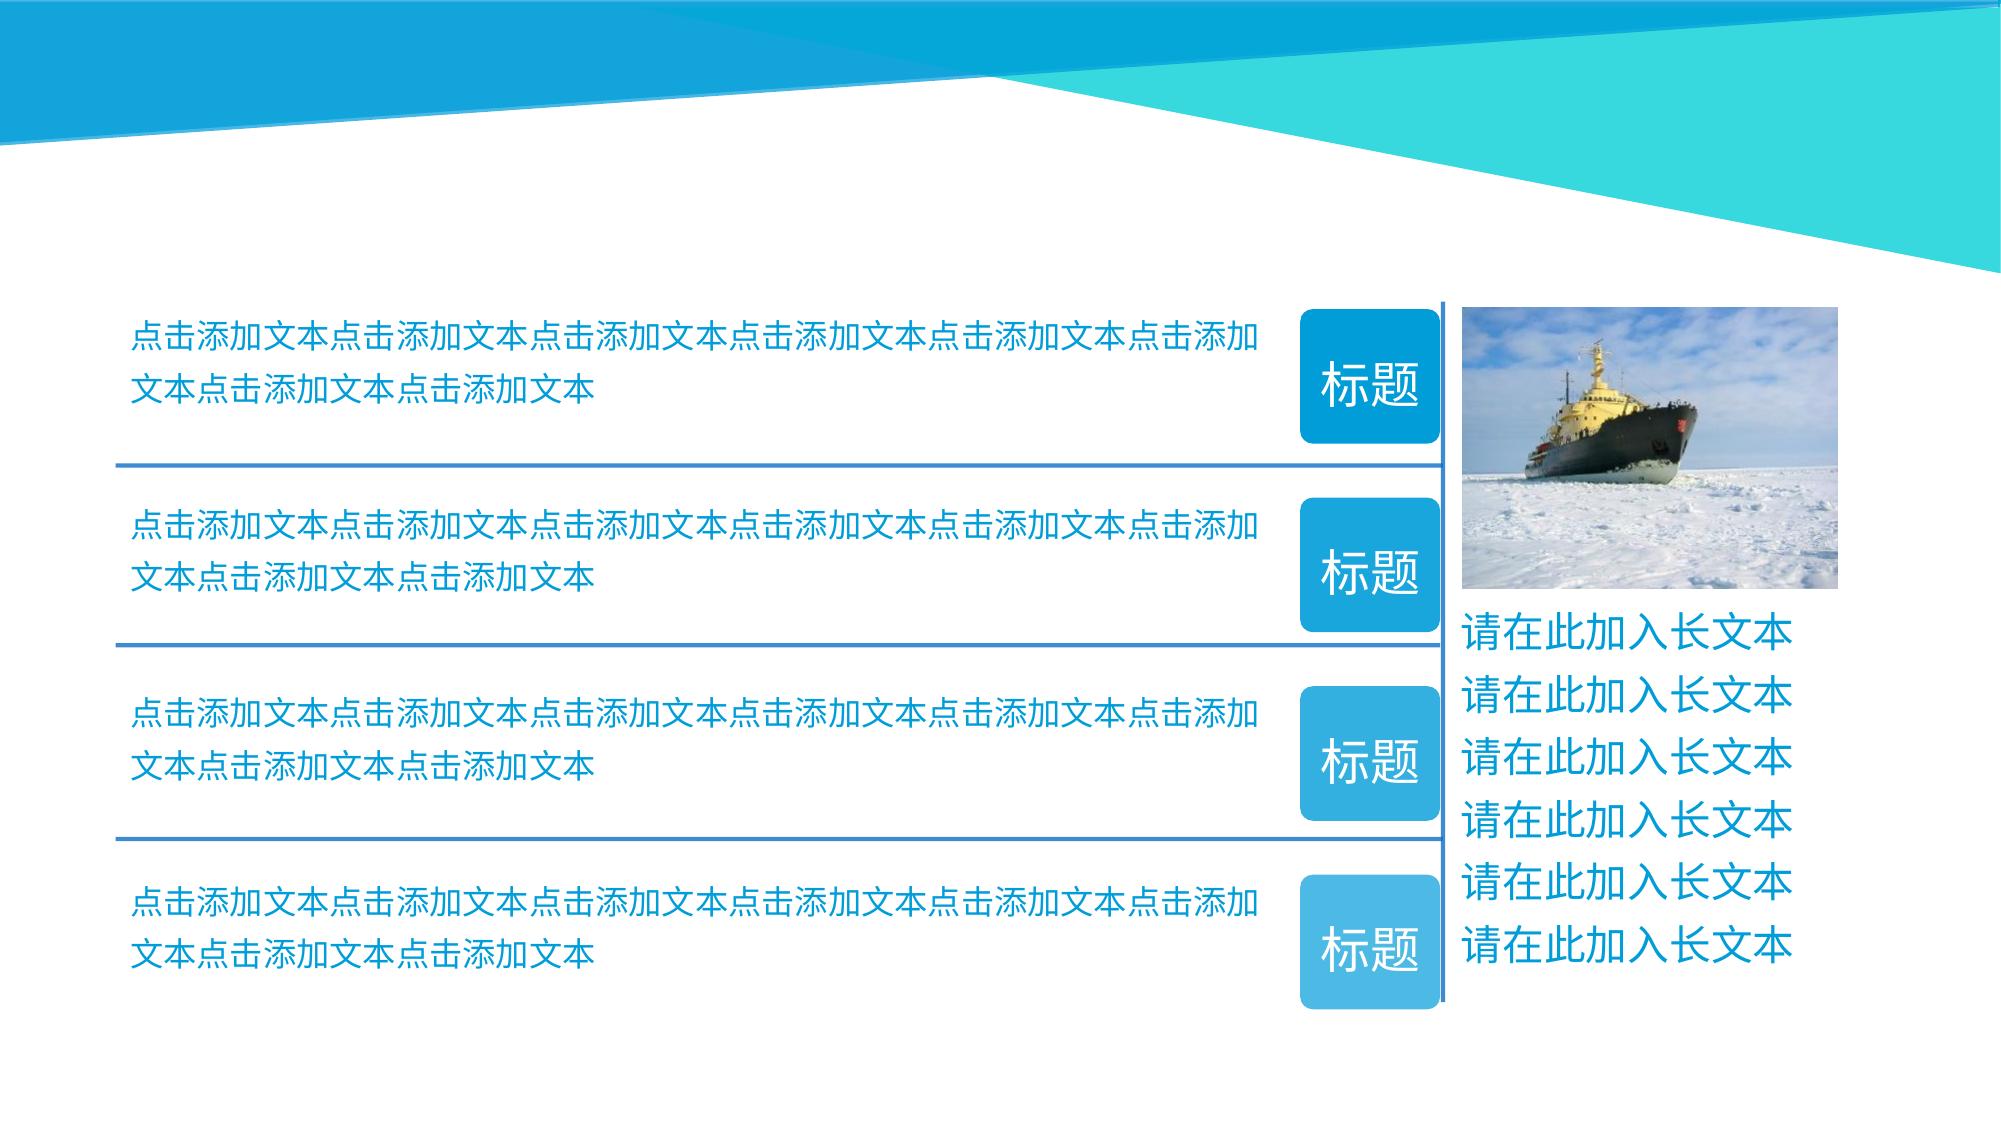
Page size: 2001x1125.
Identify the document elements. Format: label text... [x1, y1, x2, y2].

text_box 点击添加文本点击添加文本点击添加文本点击添加文本点击添加文本点击添加 文本点击添加文本点击添加文本 [115, 873, 1281, 981]
text_box [1299, 308, 1440, 346]
text_box [1299, 496, 1440, 534]
text_box 标题 [1297, 911, 1440, 987]
text_box 点击添加文本点击添加文本点击添加文本点击添加文本点击添加文本点击添加 文本点击添加文本点击添加文本 [115, 308, 1281, 416]
text_box [1299, 685, 1440, 723]
picture [1462, 307, 1838, 589]
text_box 标题 [1297, 723, 1440, 798]
text_box [993, 8, 2000, 275]
text_box 标题 [1297, 346, 1440, 421]
text_box 请在此加入长文本 请在此加入长文本 请在此加入长文本 请在此加入长文本 请在此加入长文本 请在此加入长文本 [1445, 598, 1821, 977]
text_box 点击添加文本点击添加文本点击添加文本点击添加文本点击添加文本点击添加 文本点击添加文本点击添加文本 [115, 685, 1281, 793]
text_box [1299, 798, 1440, 822]
text_box [1299, 873, 1440, 911]
text_box 点击添加文本点击添加文本点击添加文本点击添加文本点击添加文本点击添加 文本点击添加文本点击添加文本 [115, 496, 1281, 604]
text_box [0, 0, 2000, 147]
text_box [1299, 987, 1440, 1011]
text_box 标题 [1297, 534, 1440, 610]
text_box [1299, 610, 1440, 634]
text_box [1299, 421, 1440, 445]
